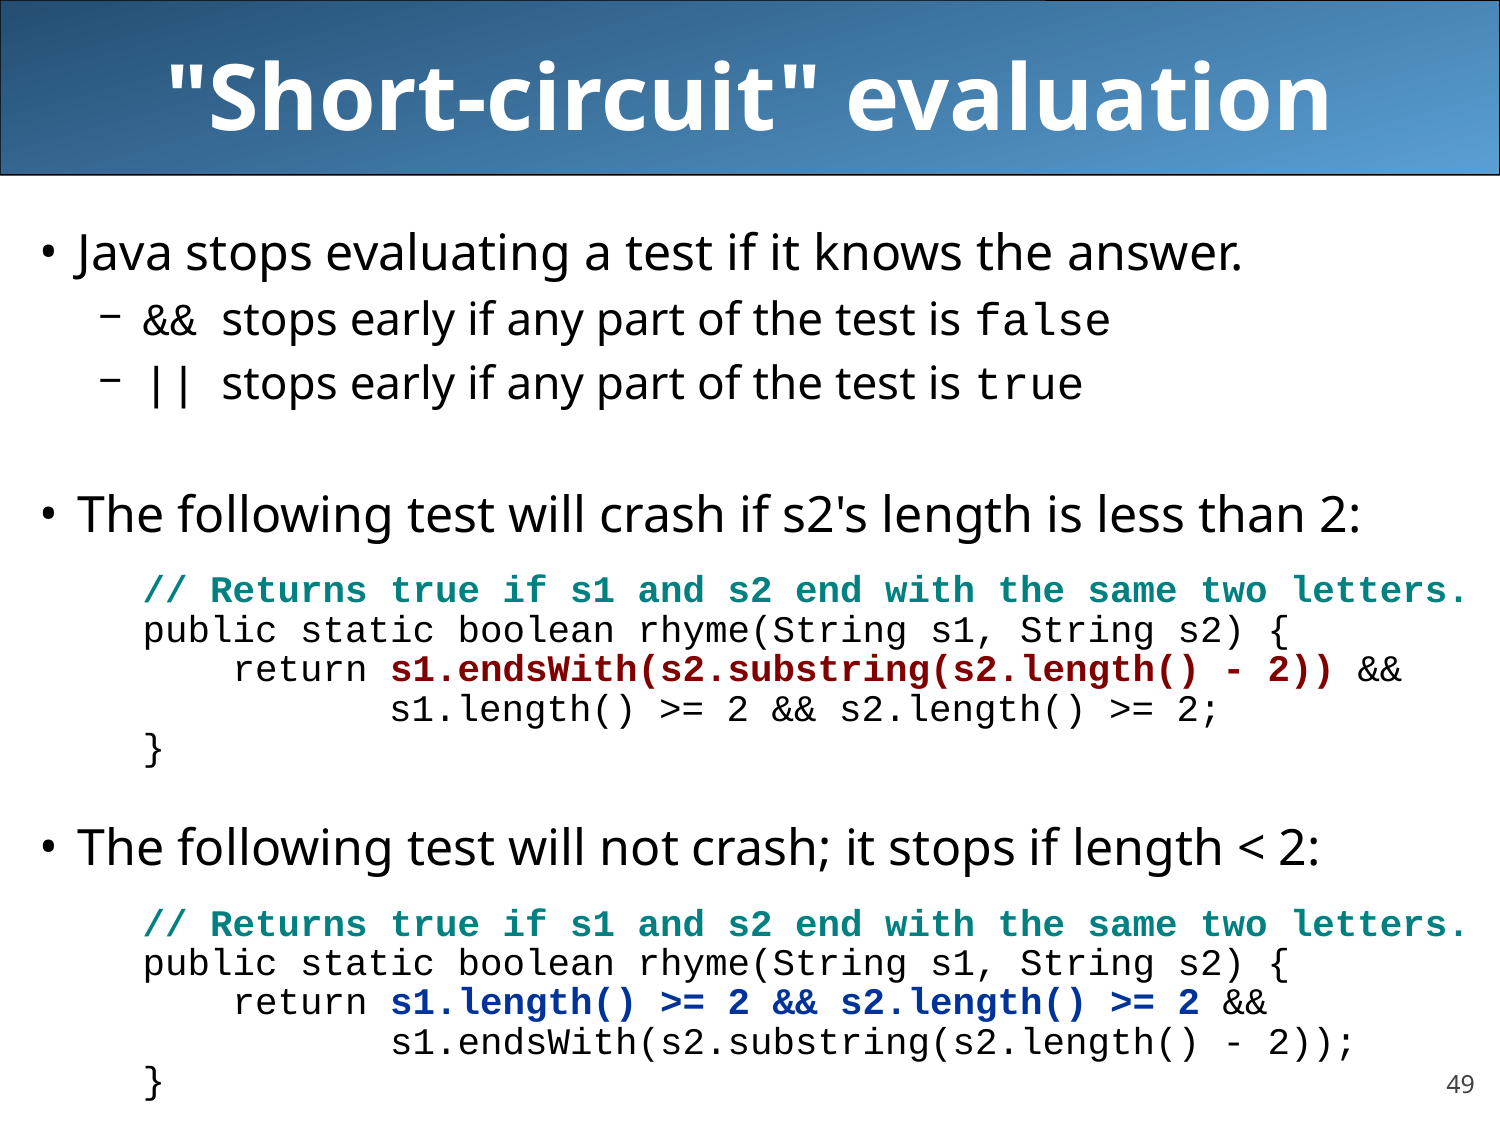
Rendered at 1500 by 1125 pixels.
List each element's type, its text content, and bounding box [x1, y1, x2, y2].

list Java stops evaluating a test if it knows the answer. && stops early if any part of the test is false || stops early if any part of the test is true The following test will crash if s2's length is less than 2: // Returns true if s1 and s2 end with the same two letters. public static boolean rhyme(String s1, String s2) { return s1.endsWith(s2.substring(s2.length() - 2)) && s1.length() >= 2 && s2.length() >= 2; } The following test will not crash; it stops if length < 2: // Returns true if s1 and s2 end with the same two letters. public static boolean rhyme(String s1, String s2) { return s1.length() >= 2 && s2.length() >= 2 && s1.endsWith(s2.substring(s2.length() - 2)); } [24, 212, 1500, 1063]
title "Short-circuit" evaluation [75, 0, 1425, 188]
